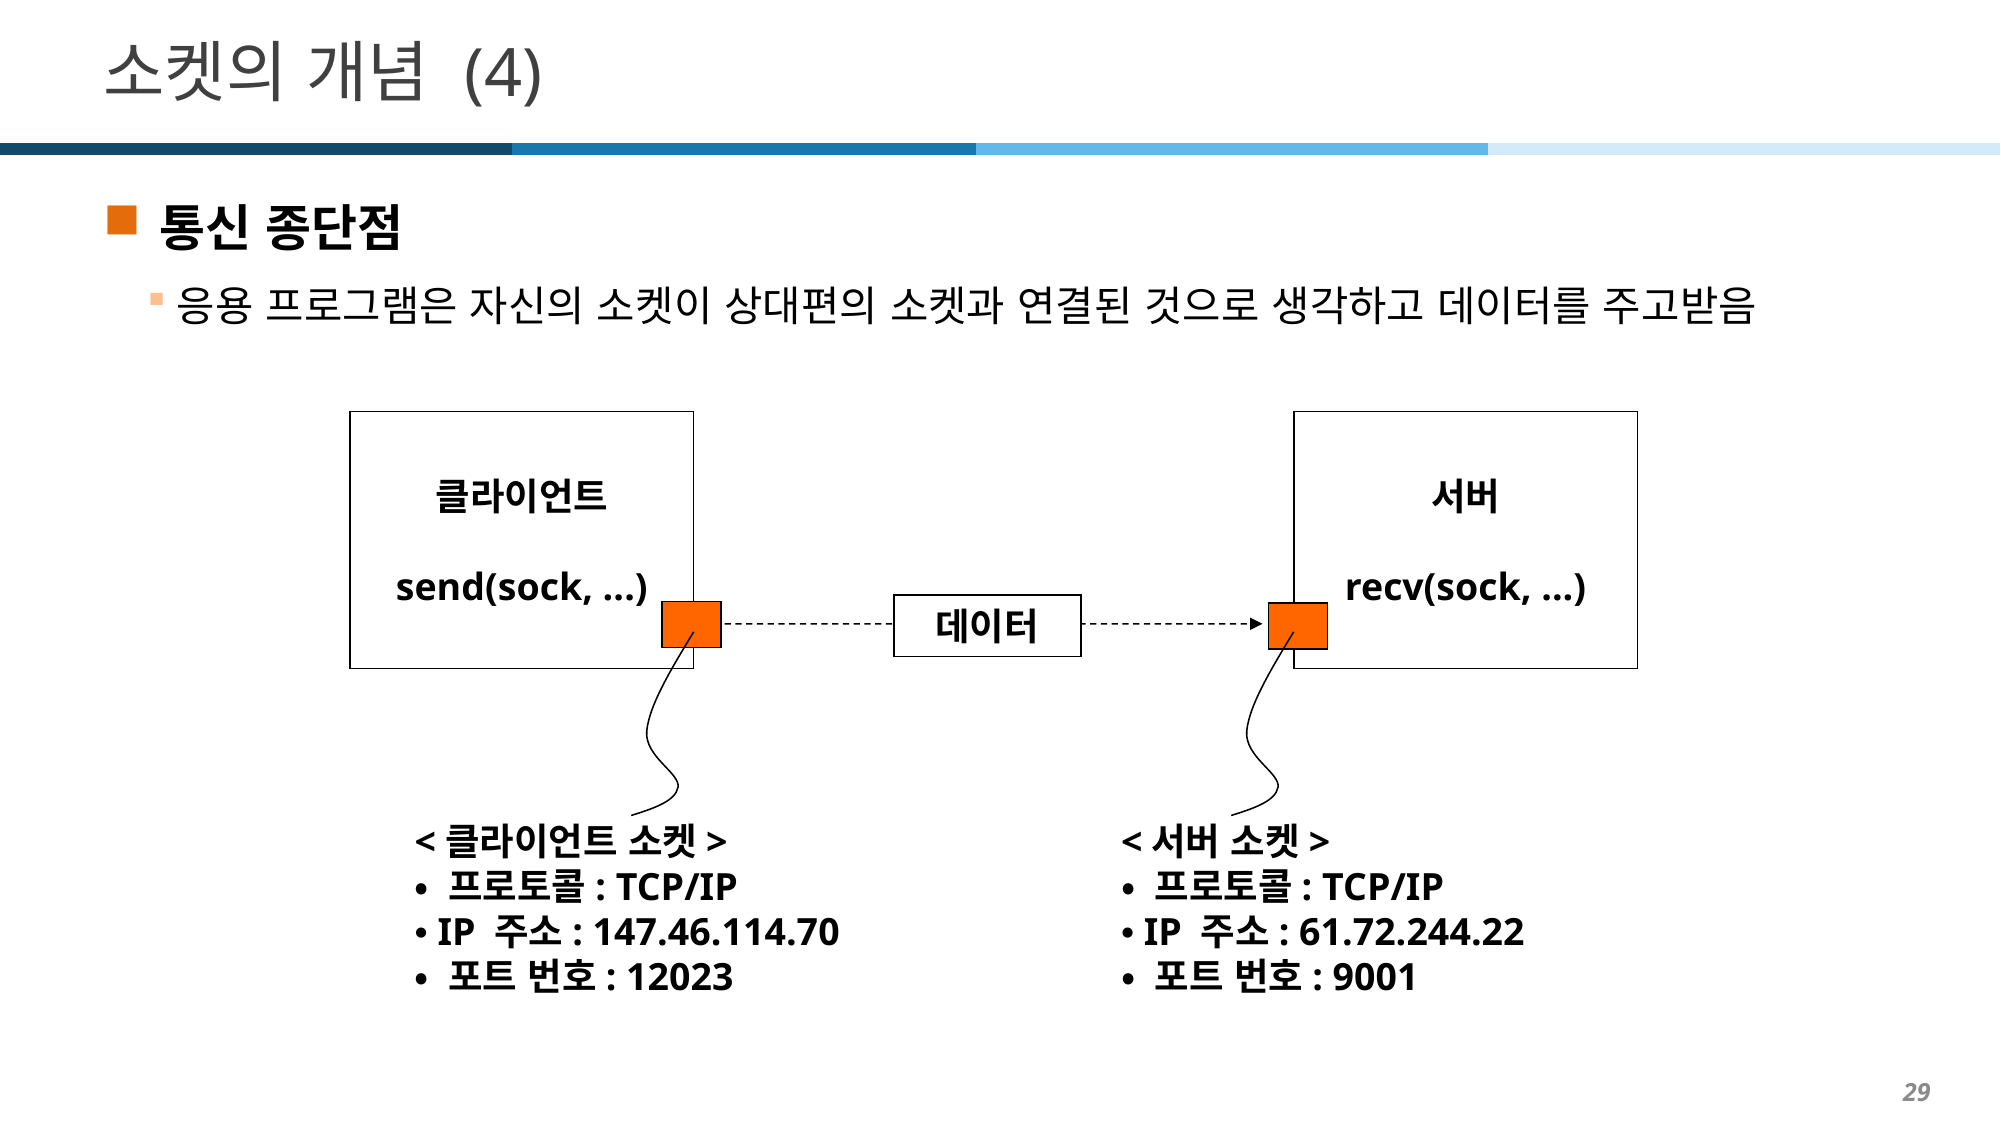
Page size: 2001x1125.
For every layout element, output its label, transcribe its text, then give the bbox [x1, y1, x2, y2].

list 통신 종단점 응용 프로그램은 자신의 소켓이 상대편의 소켓과 연결된 것으로 생각하고 데이터를 주고받음 [88, 176, 1926, 1083]
title 소켓의 개념 (4) [88, 18, 1920, 122]
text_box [349, 411, 1638, 1012]
